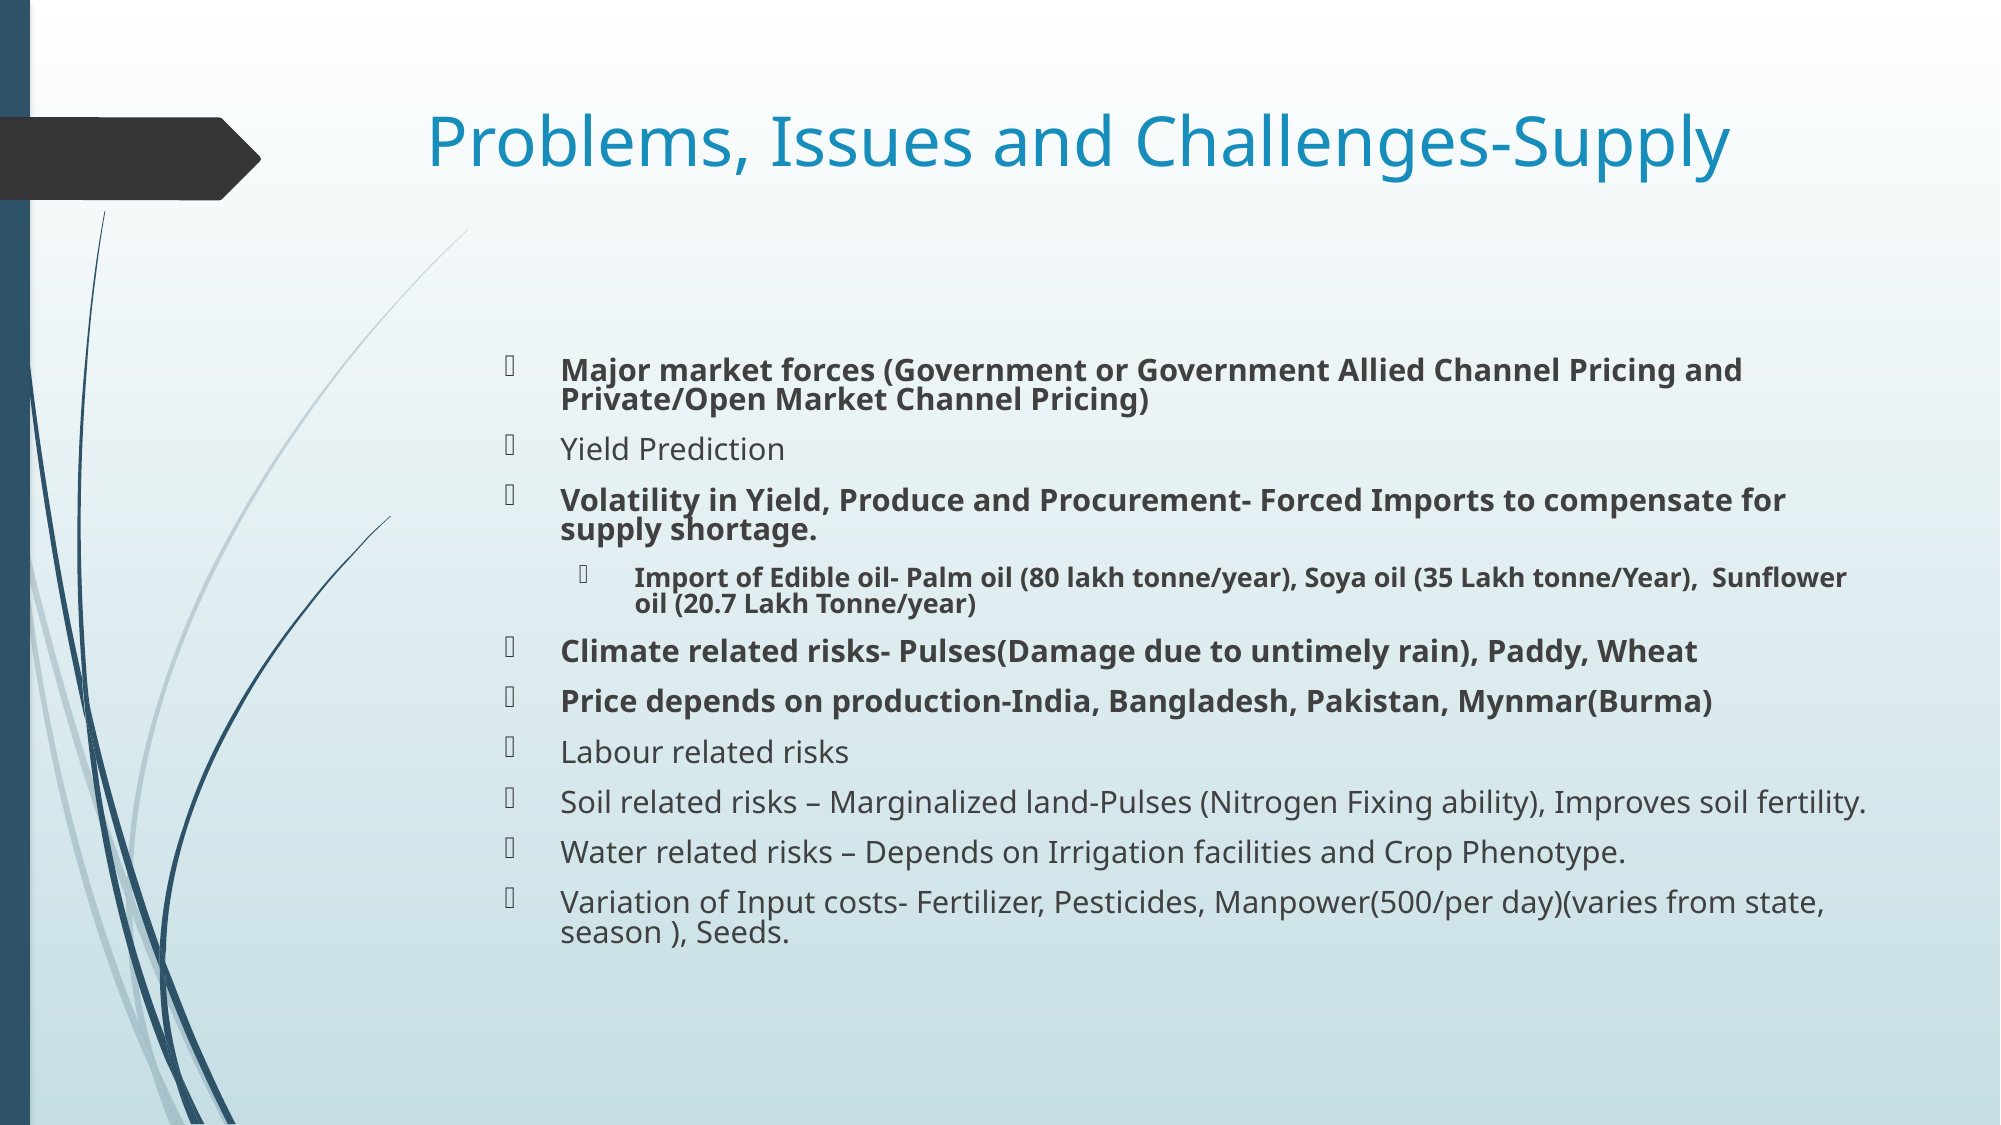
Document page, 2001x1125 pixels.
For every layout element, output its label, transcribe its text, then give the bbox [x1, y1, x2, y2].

list Major market forces (Government or Government Allied Channel Pricing and Private/Open Market Channel Pricing) Yield Prediction Volatility in Yield, Produce and Procurement- Forced Imports to compensate for supply shortage. Import of Edible oil- Palm oil (80 lakh tonne/year), Soya oil (35 Lakh tonne/Year), Sunflower oil (20.7 Lakh Tonne/year) Climate related risks- Pulses(Damage due to untimely rain), Paddy, Wheat Price depends on production-India, Bangladesh, Pakistan, Mynmar(Burma) Labour related risks Soil related risks – Marginalized land-Pulses (Nitrogen Fixing ability), Improves soil fertility. Water related risks – Depends on Irrigation facilities and Crop Phenotype. Variation of Input costs- Fertilizer, Pesticides, Manpower(500/per day)(varies from state, season ), Seeds. [424, 350, 1888, 970]
title Problems, Issues and Challenges-Supply [411, 90, 1874, 301]
